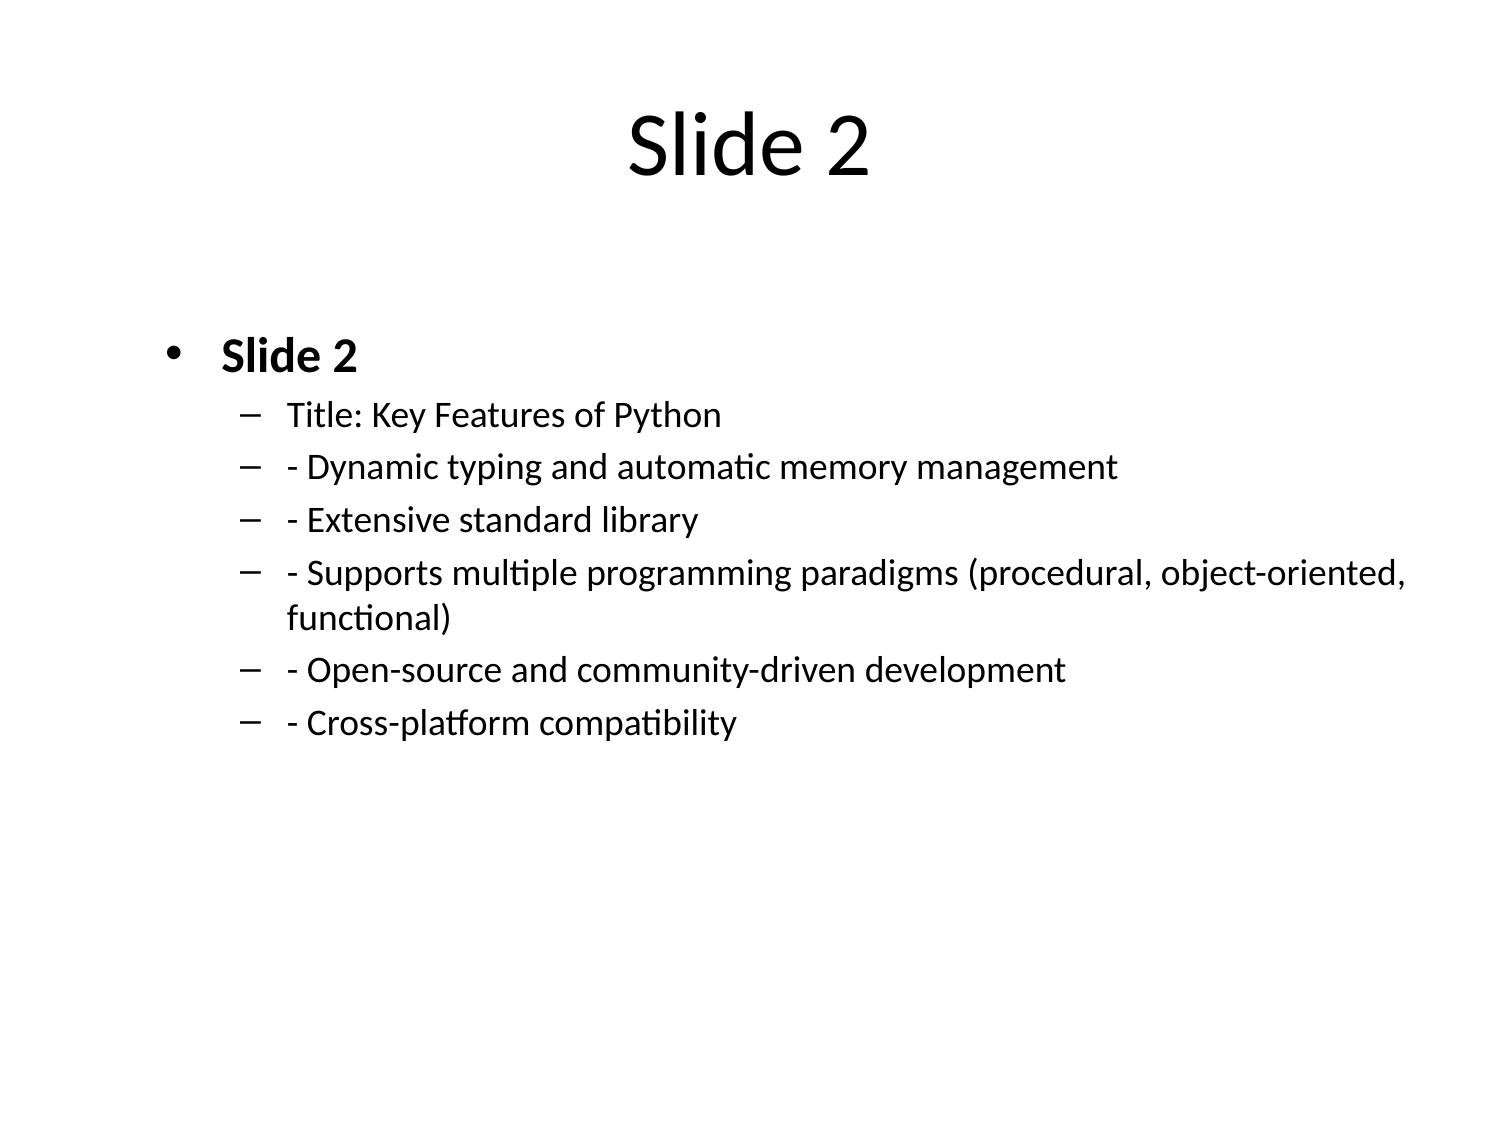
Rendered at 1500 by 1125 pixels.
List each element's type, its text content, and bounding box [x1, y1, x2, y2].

list Slide 2 Title: Key Features of Python - Dynamic typing and automatic memory management - Extensive standard library - Supports multiple programming paradigms (procedural, object-oriented, functional) - Open-source and community-driven development - Cross-platform compatibility [150, 224, 1425, 975]
title Slide 2 [75, 45, 1425, 233]
